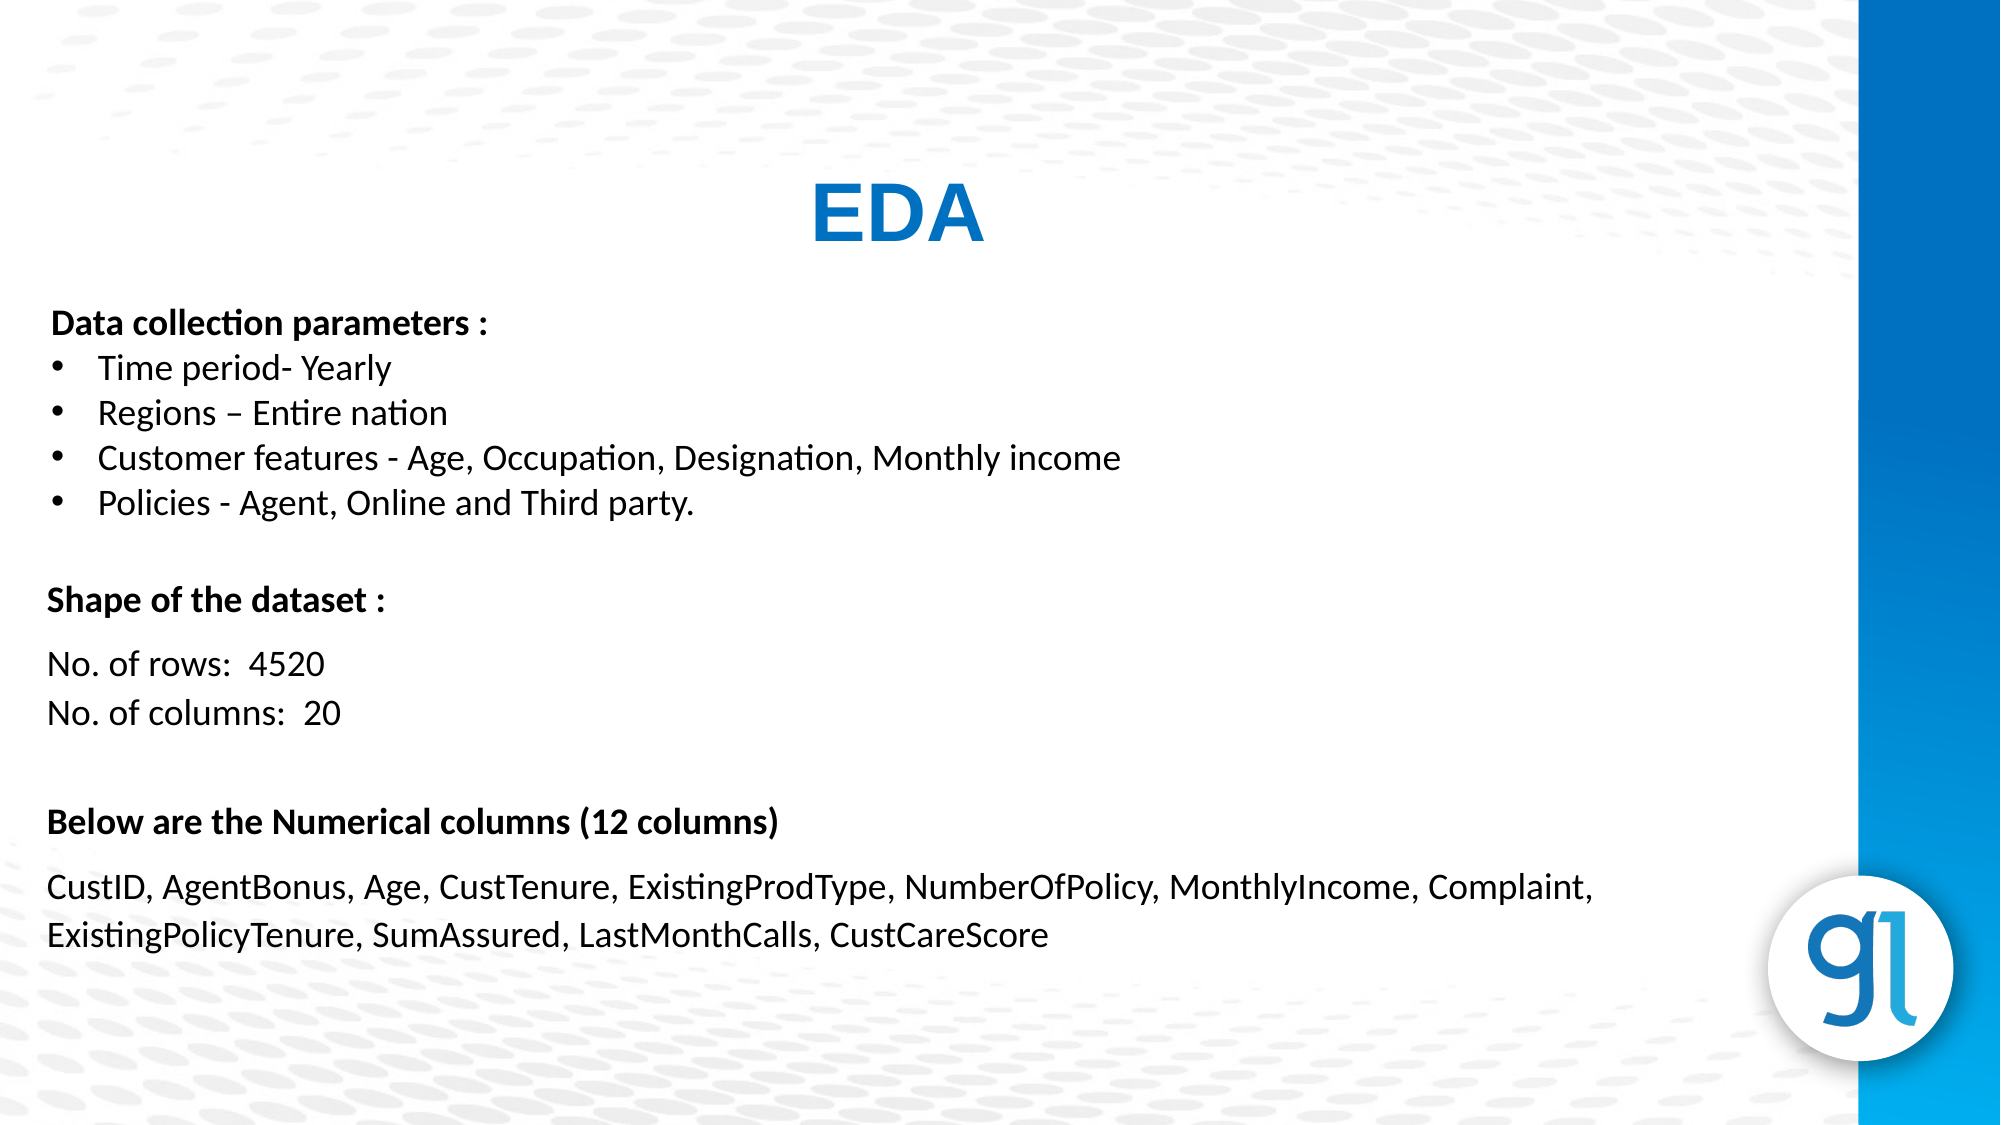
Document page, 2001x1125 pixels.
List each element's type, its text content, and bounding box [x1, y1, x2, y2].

picture [0, 0, 2000, 1125]
text_box Data collection parameters : Time period- Yearly Regions – Entire nation Customer features - Age, Occupation, Designation, Monthly income Policies - Agent, Online and Third party. Shape of the dataset : No. of rows: 4520 No. of columns: 20 Below are the Numerical columns (12 columns) CustID, AgentBonus, Age, CustTenure, ExistingProdType, NumberOfPolicy, MonthlyIncome, Complaint, ExistingPolicyTenure, SumAssured, LastMonthCalls, CustCareScore [32, 291, 1685, 1125]
picture [1798, 905, 1924, 1031]
text_box EDA [32, 150, 1765, 266]
